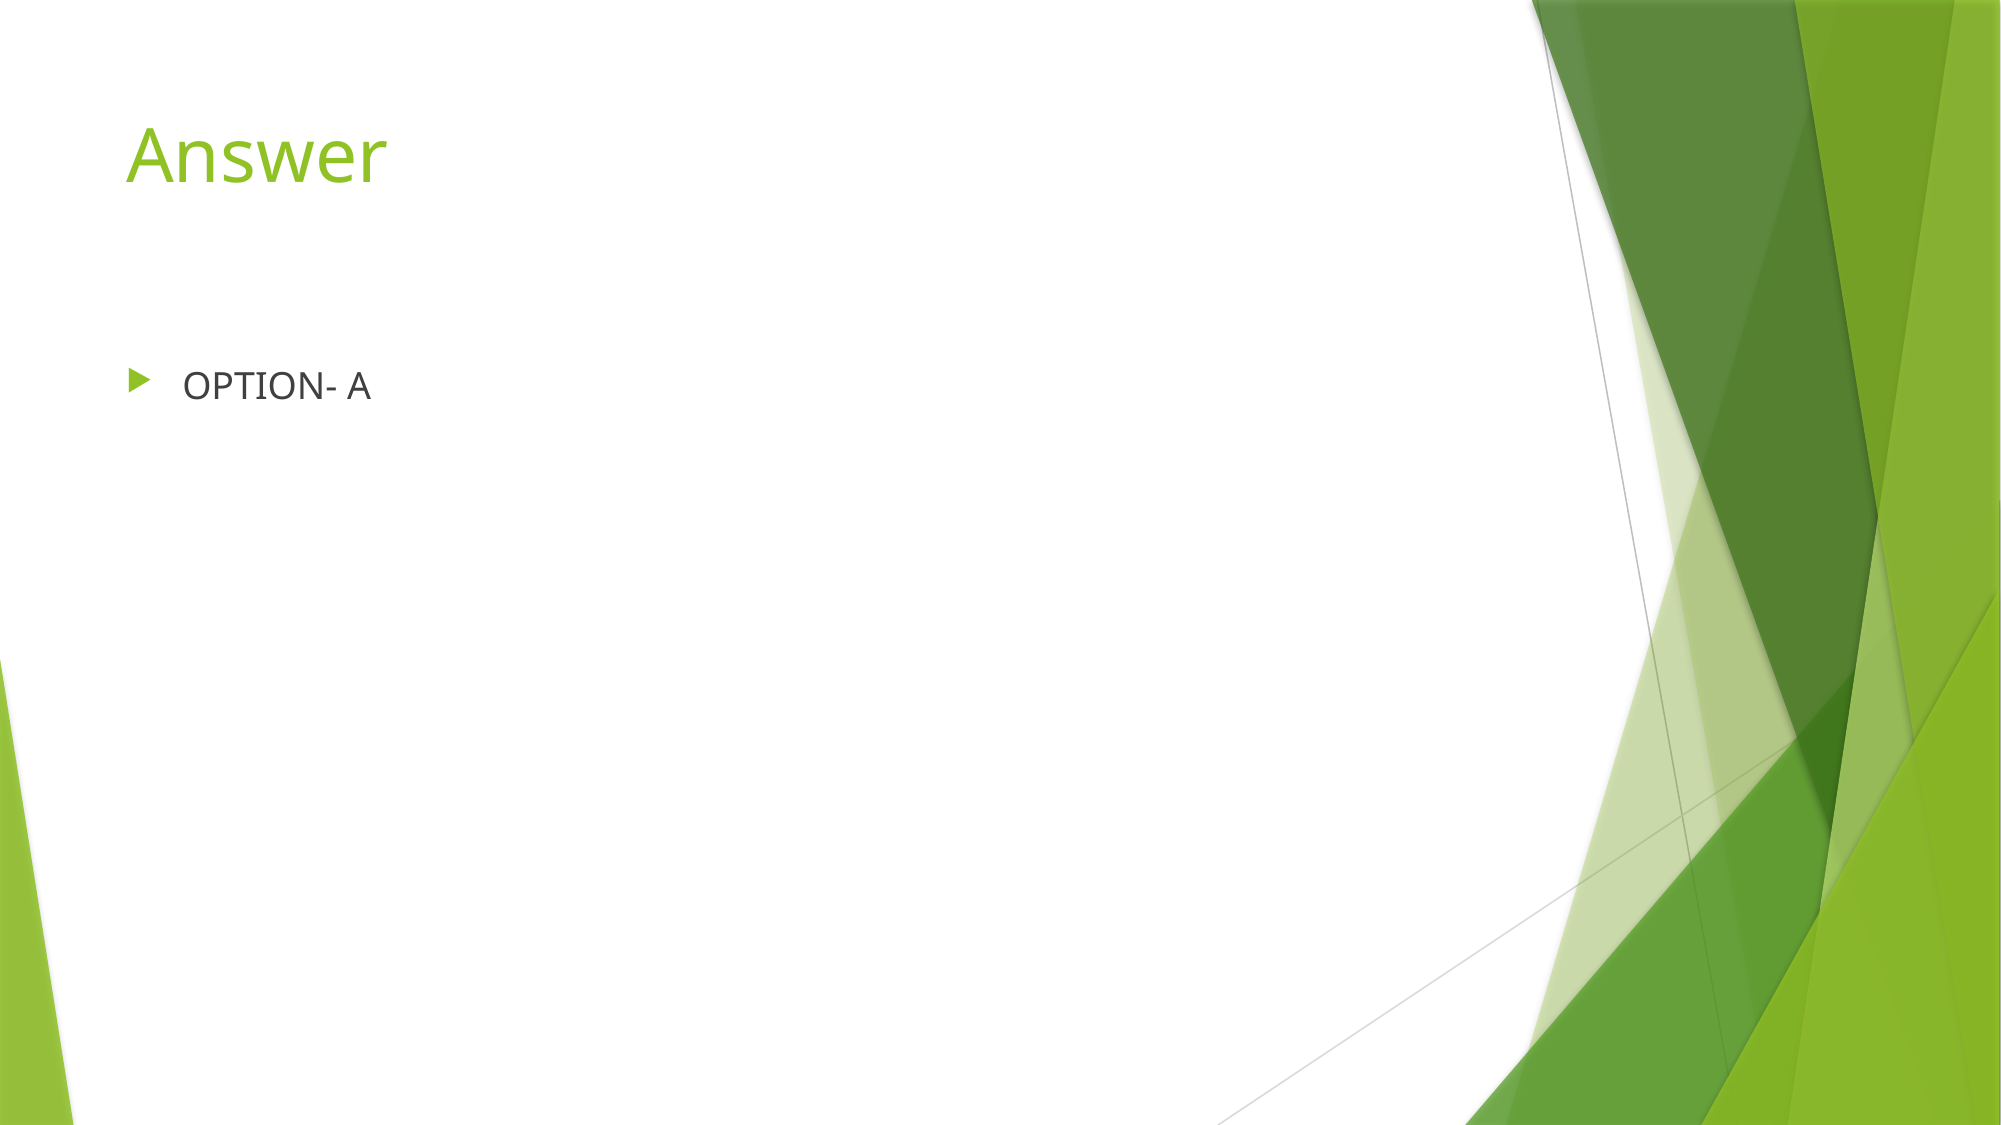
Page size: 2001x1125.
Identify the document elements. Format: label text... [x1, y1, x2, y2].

list OPTION- A [111, 354, 1522, 992]
title Answer [111, 99, 1522, 317]
